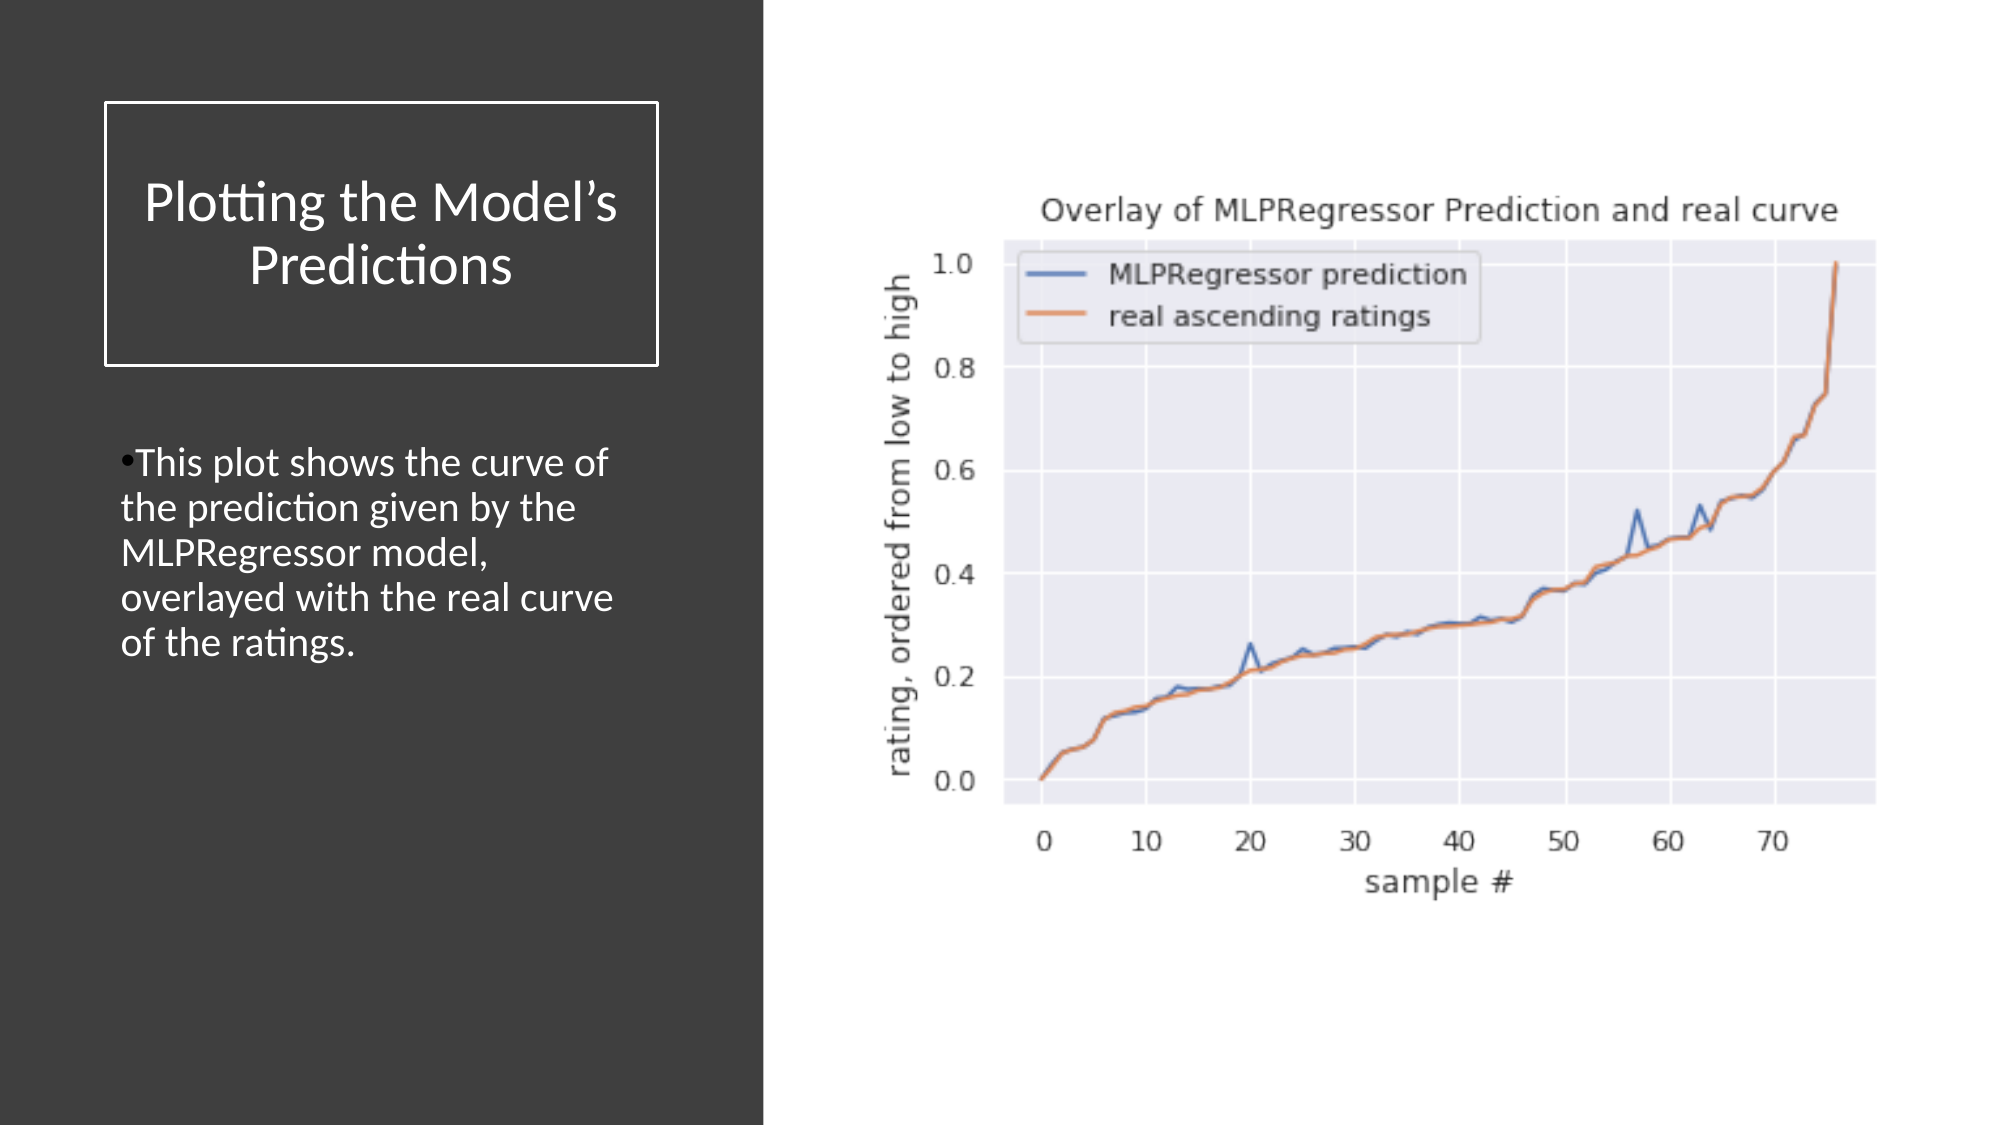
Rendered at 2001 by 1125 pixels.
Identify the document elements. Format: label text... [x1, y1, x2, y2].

title Plotting the Model’s Predictions [105, 102, 658, 366]
picture [868, 178, 1895, 920]
list This plot shows the curve of the prediction given by the MLPRegressor model, overlayed with the real curve of the ratings. [105, 432, 658, 994]
text_box [0, 0, 764, 1125]
